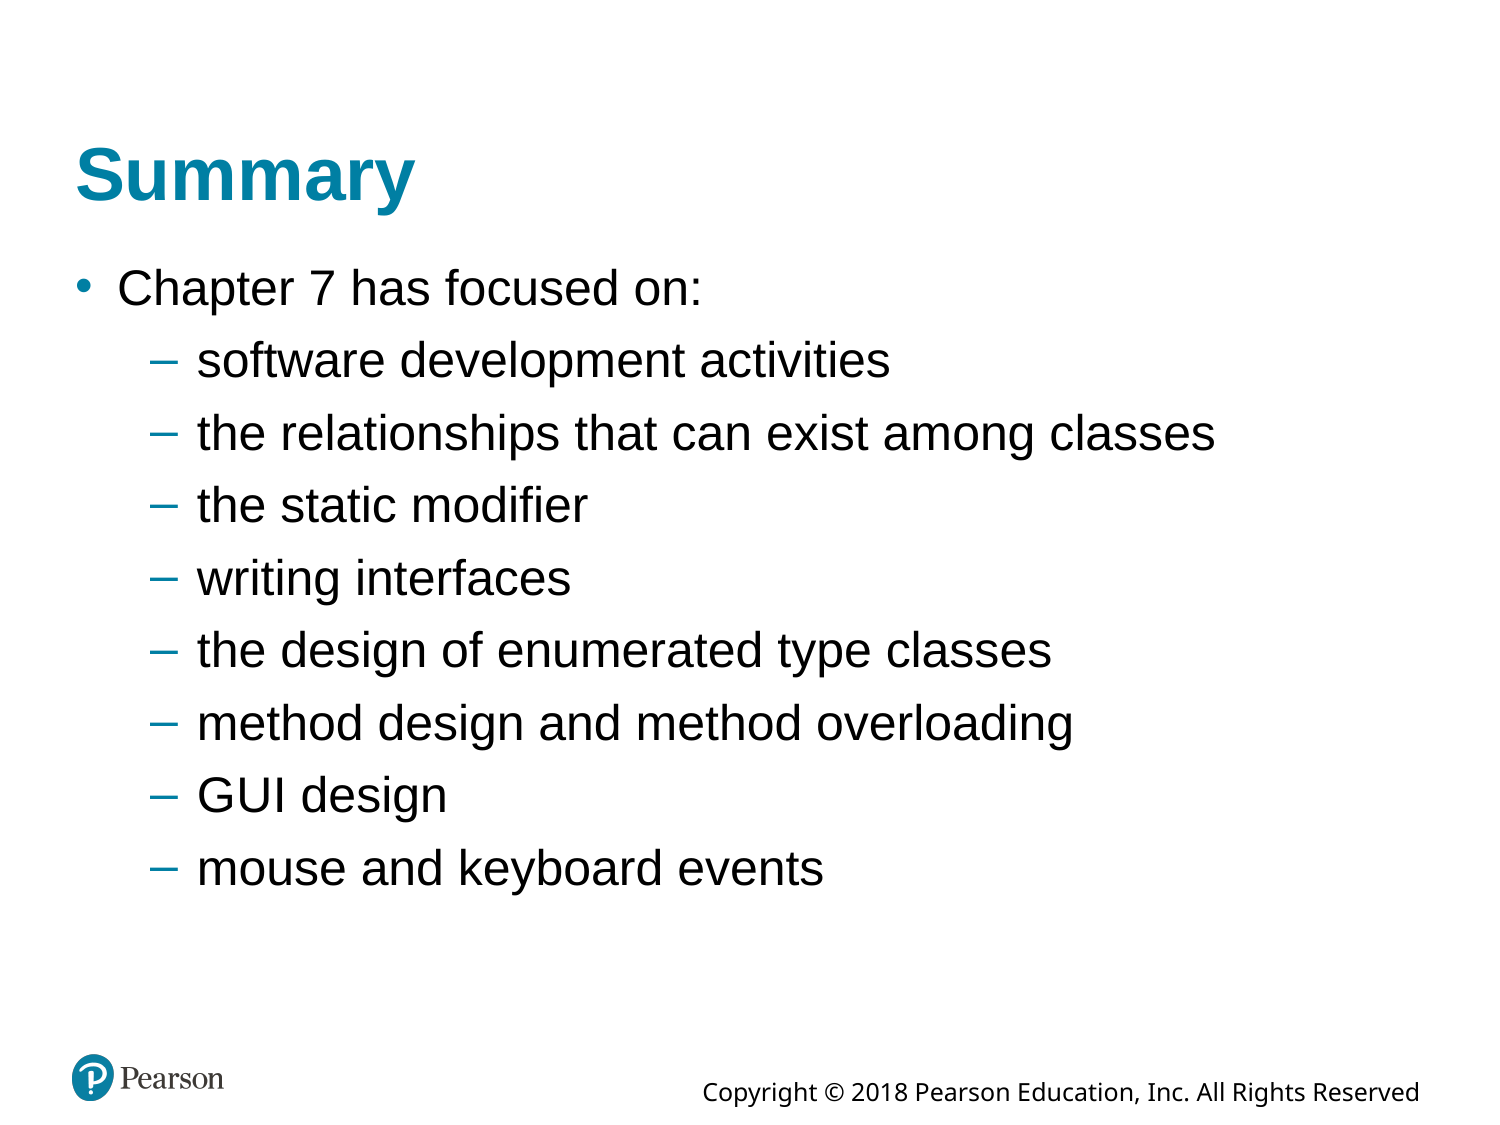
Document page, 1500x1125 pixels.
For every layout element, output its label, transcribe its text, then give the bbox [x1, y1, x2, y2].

title Summary [75, 35, 1425, 216]
picture [98, 1054, 224, 1101]
picture [80, 1063, 106, 1088]
picture [72, 1054, 88, 1070]
picture [72, 1087, 83, 1101]
list Chapter 7 has focused on: software development activities the relationships that can exist among classes the static modifier writing interfaces the design of enumerated type classes method design and method overloading G U I design mouse and keyboard events [75, 255, 1425, 983]
